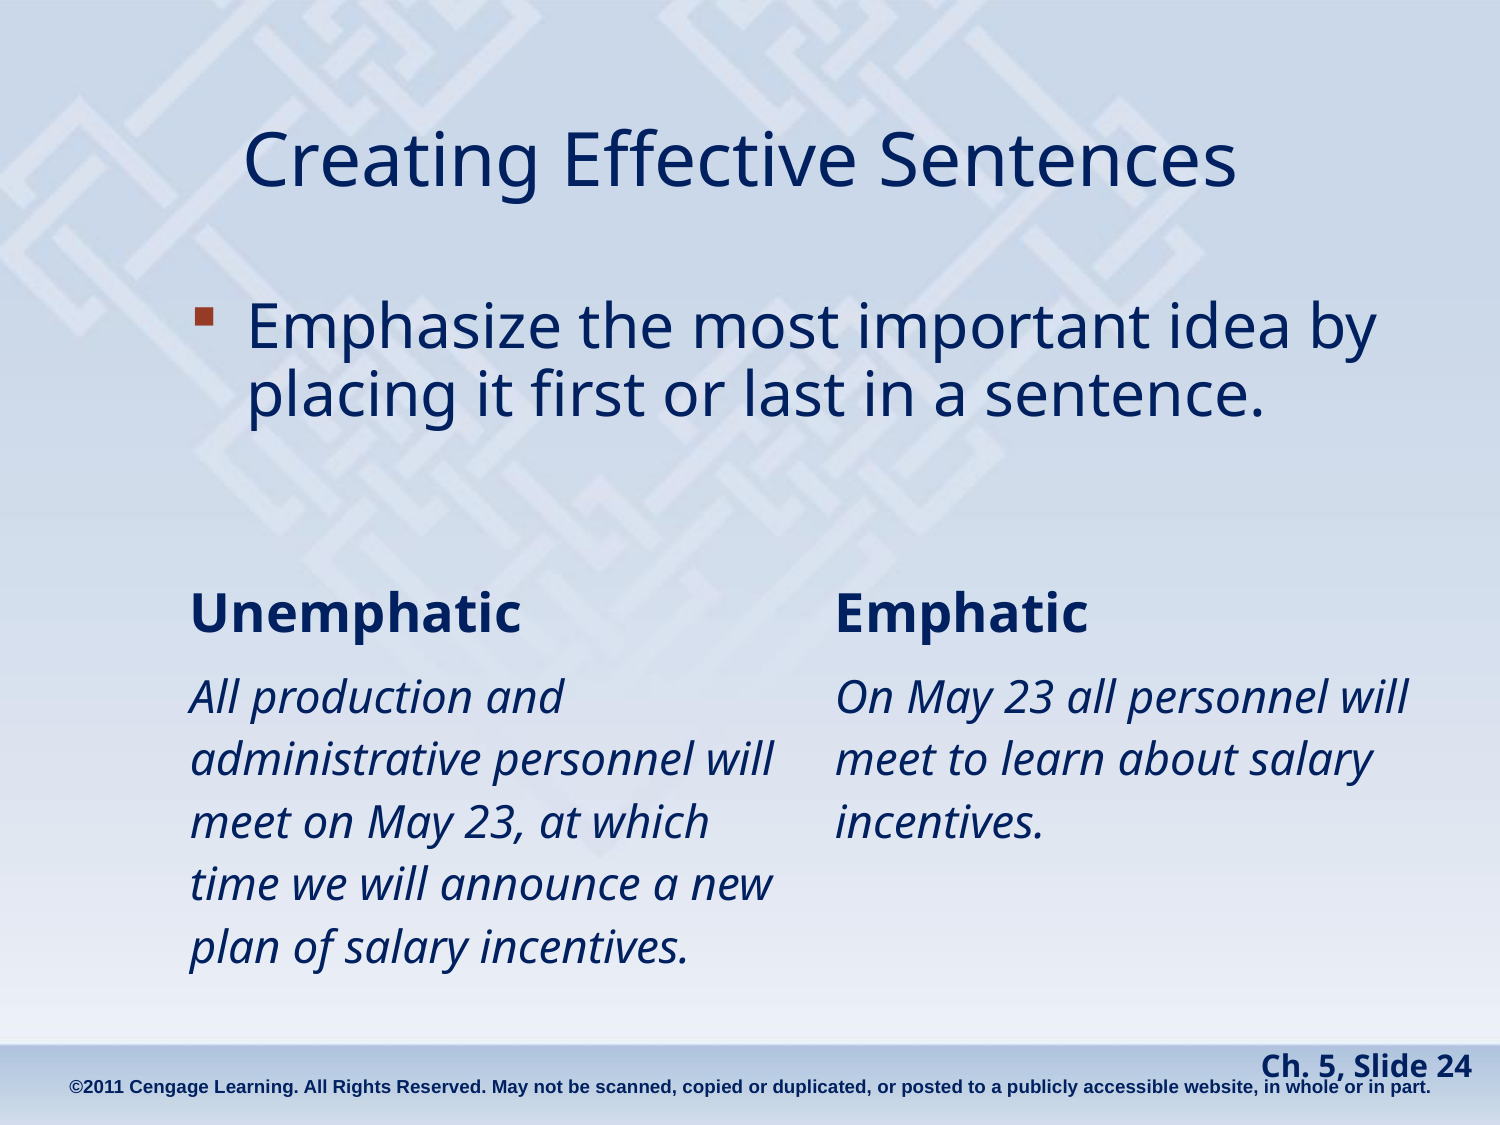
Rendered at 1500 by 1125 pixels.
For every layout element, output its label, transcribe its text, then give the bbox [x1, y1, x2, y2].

table_header Emphatic [820, 568, 1465, 657]
table_header Unemphatic [175, 568, 820, 657]
picture [0, 0, 1500, 1125]
table_cell All production and administrative personnel will meet on May 23, at which time we will announce a new plan of salary incentives. [175, 657, 820, 984]
title Creating Effective Sentences [37, 87, 1463, 238]
table_cell On May 23 all personnel will meet to learn about salary incentives. [820, 657, 1465, 984]
list Emphasize the most important idea by placing it first or last in a sentence. [174, 287, 1463, 988]
